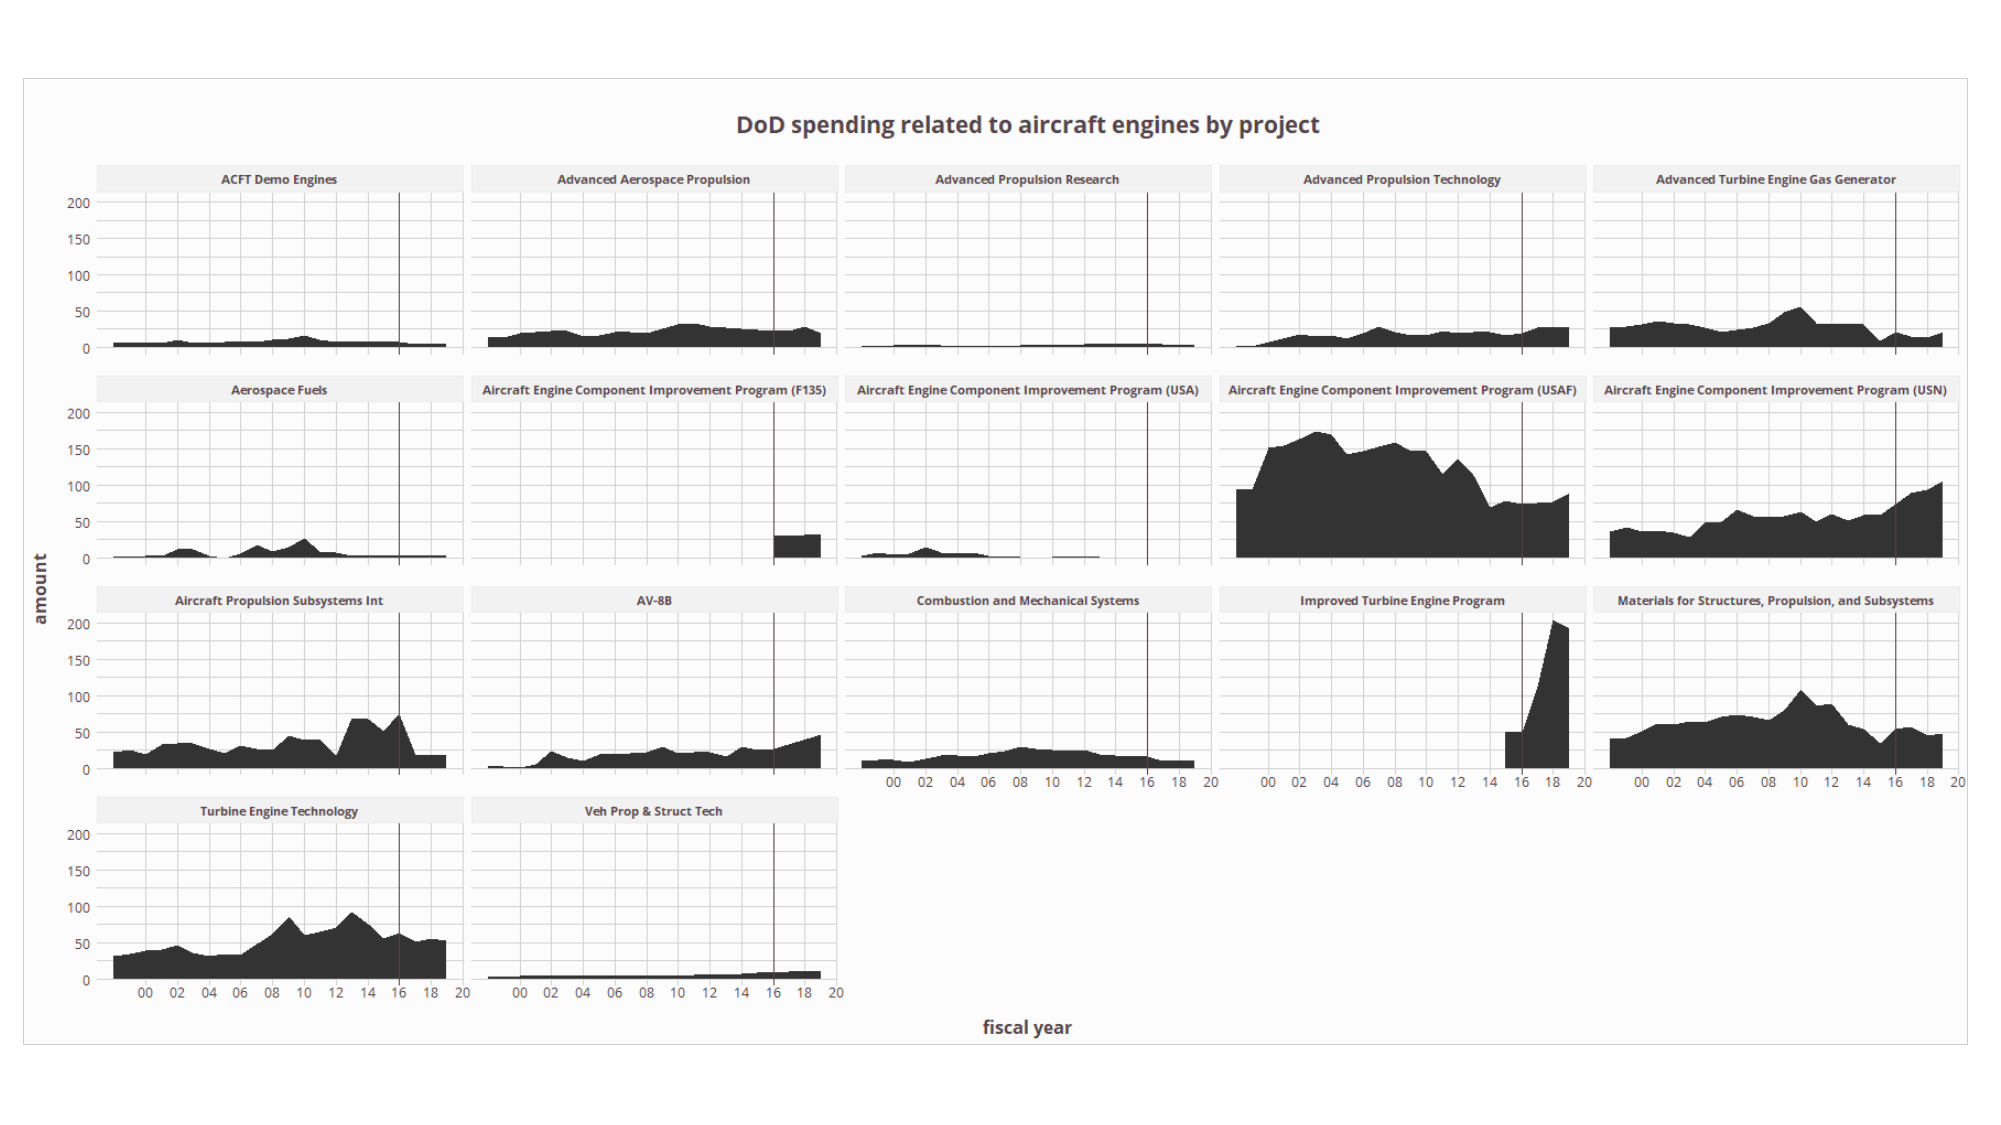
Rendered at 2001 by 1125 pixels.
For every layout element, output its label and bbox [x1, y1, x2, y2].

picture [23, 78, 1968, 1045]
